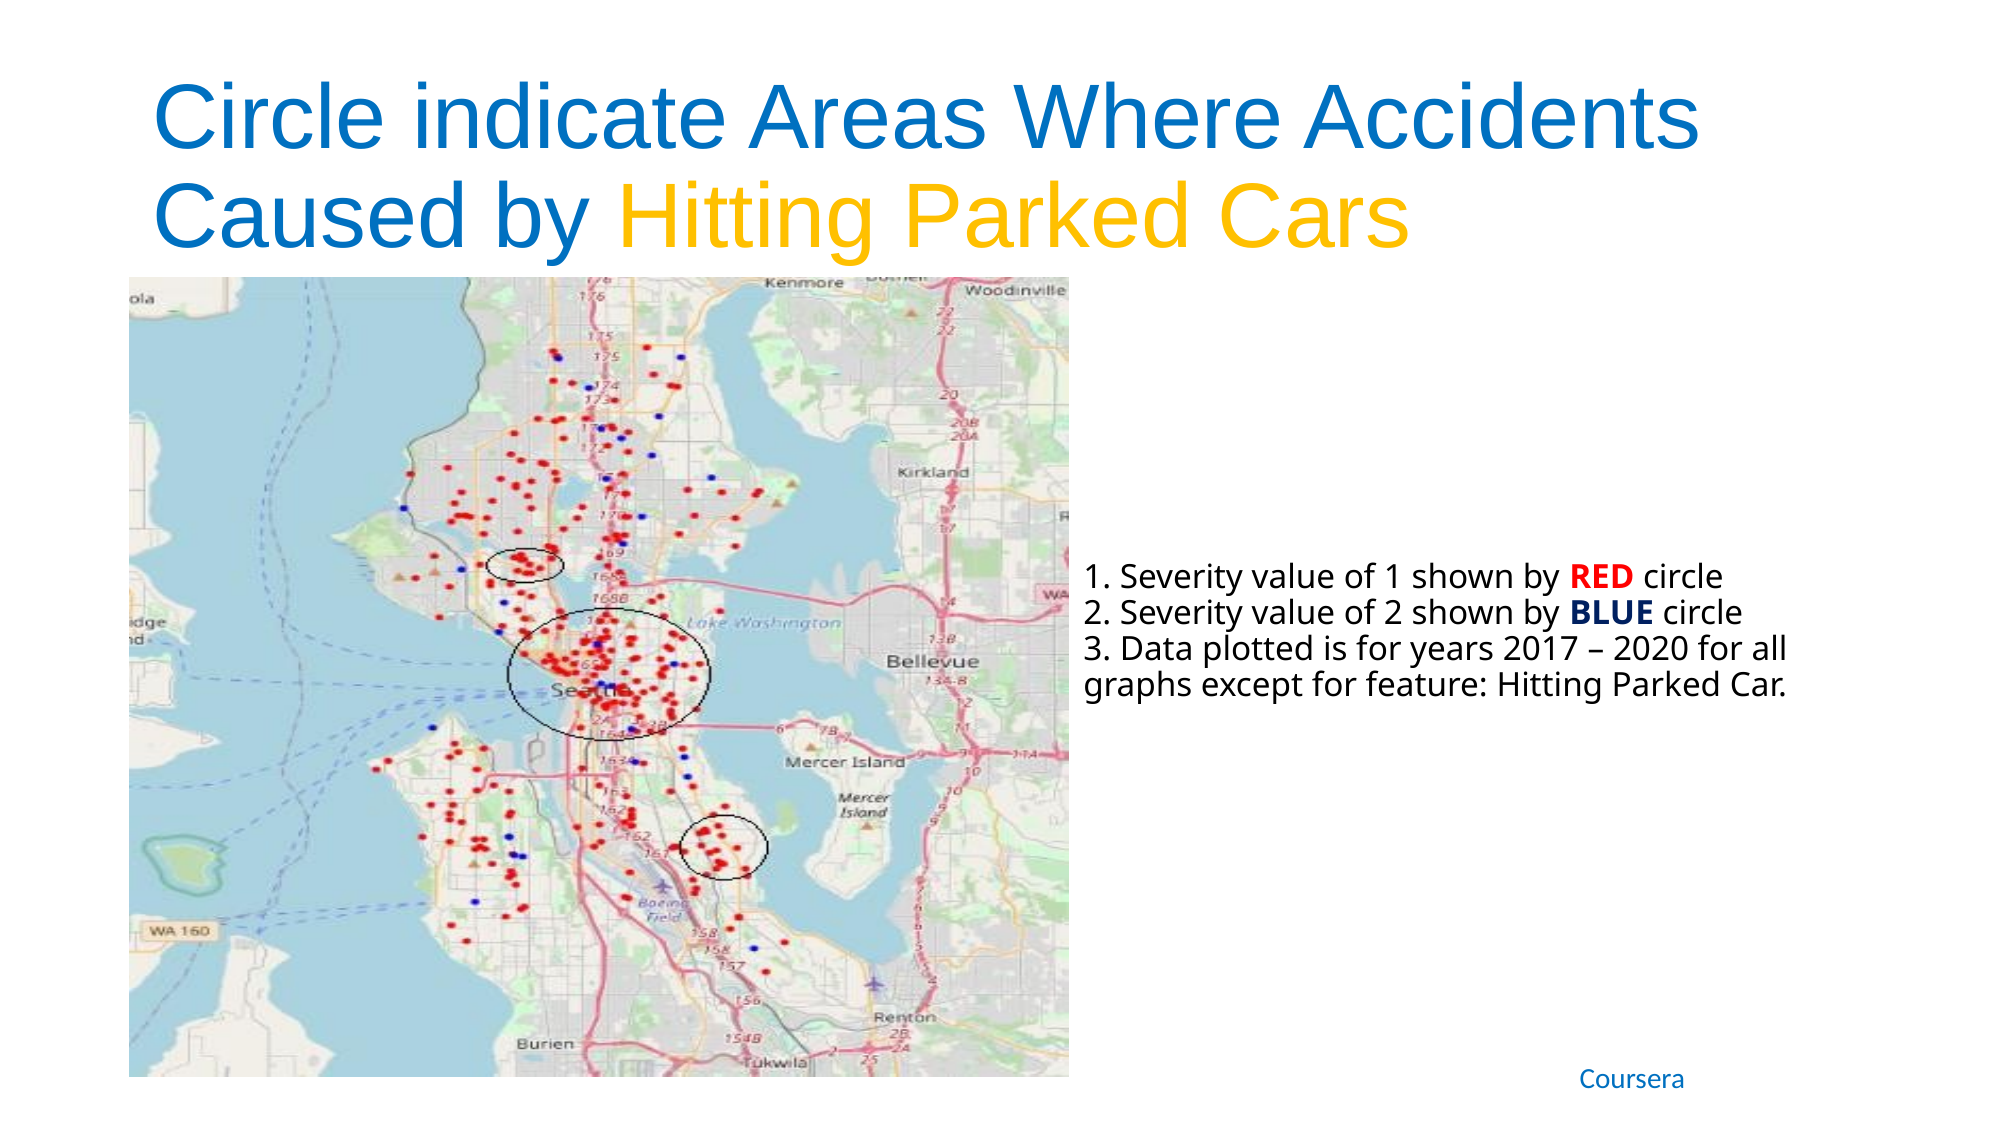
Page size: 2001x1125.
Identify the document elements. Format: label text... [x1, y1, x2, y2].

title Circle indicate Areas Where Accidents Caused by Hitting Parked Cars [137, 59, 1863, 277]
text_box 1. Severity value of 1 shown by RED circle 2. Severity value of 2 shown by BLUE circle 3. Data plotted is for years 2017 – 2020 for all graphs except for feature: Hitting Parked Car. [1069, 277, 1871, 1077]
footer Coursera [1294, 1046, 1970, 1107]
picture [129, 277, 1069, 1077]
